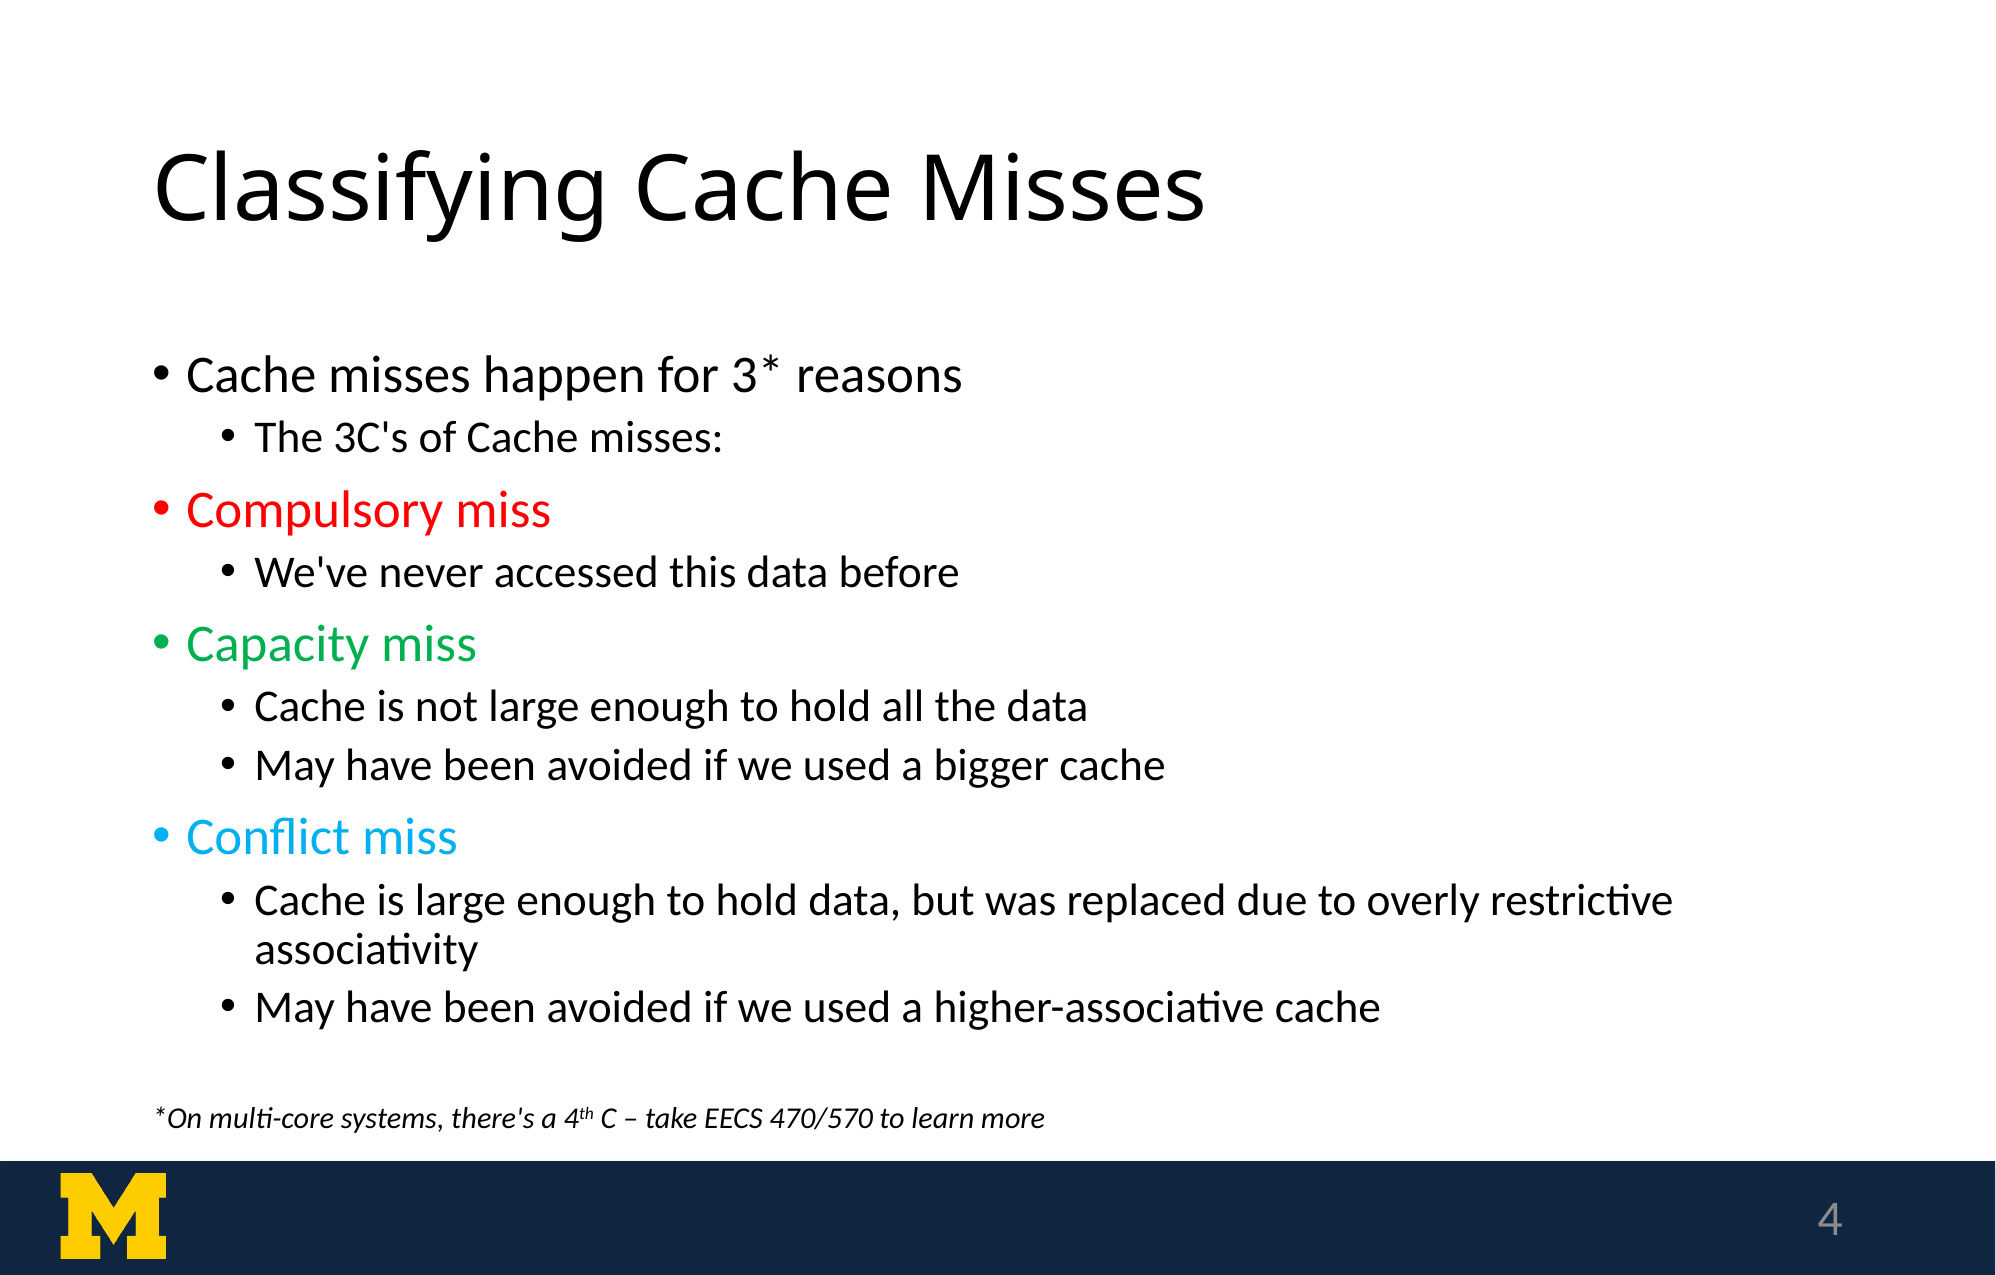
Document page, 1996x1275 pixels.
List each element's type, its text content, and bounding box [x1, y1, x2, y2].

slide_number 4 [1408, 1181, 1858, 1250]
title Classifying Cache Misses [137, 67, 1858, 315]
list Cache misses happen for 3* reasons The 3C's of Cache misses: Compulsory miss We've never accessed this data before Capacity miss Cache is not large enough to hold all the data May have been avoided if we used a bigger cache Conflict miss Cache is large enough to hold data, but was replaced due to overly restrictive associativity May have been avoided if we used a higher-associative cache *On multi-core systems, there's a 4th C – take EECS 470/570 to learn more [137, 339, 1858, 1149]
